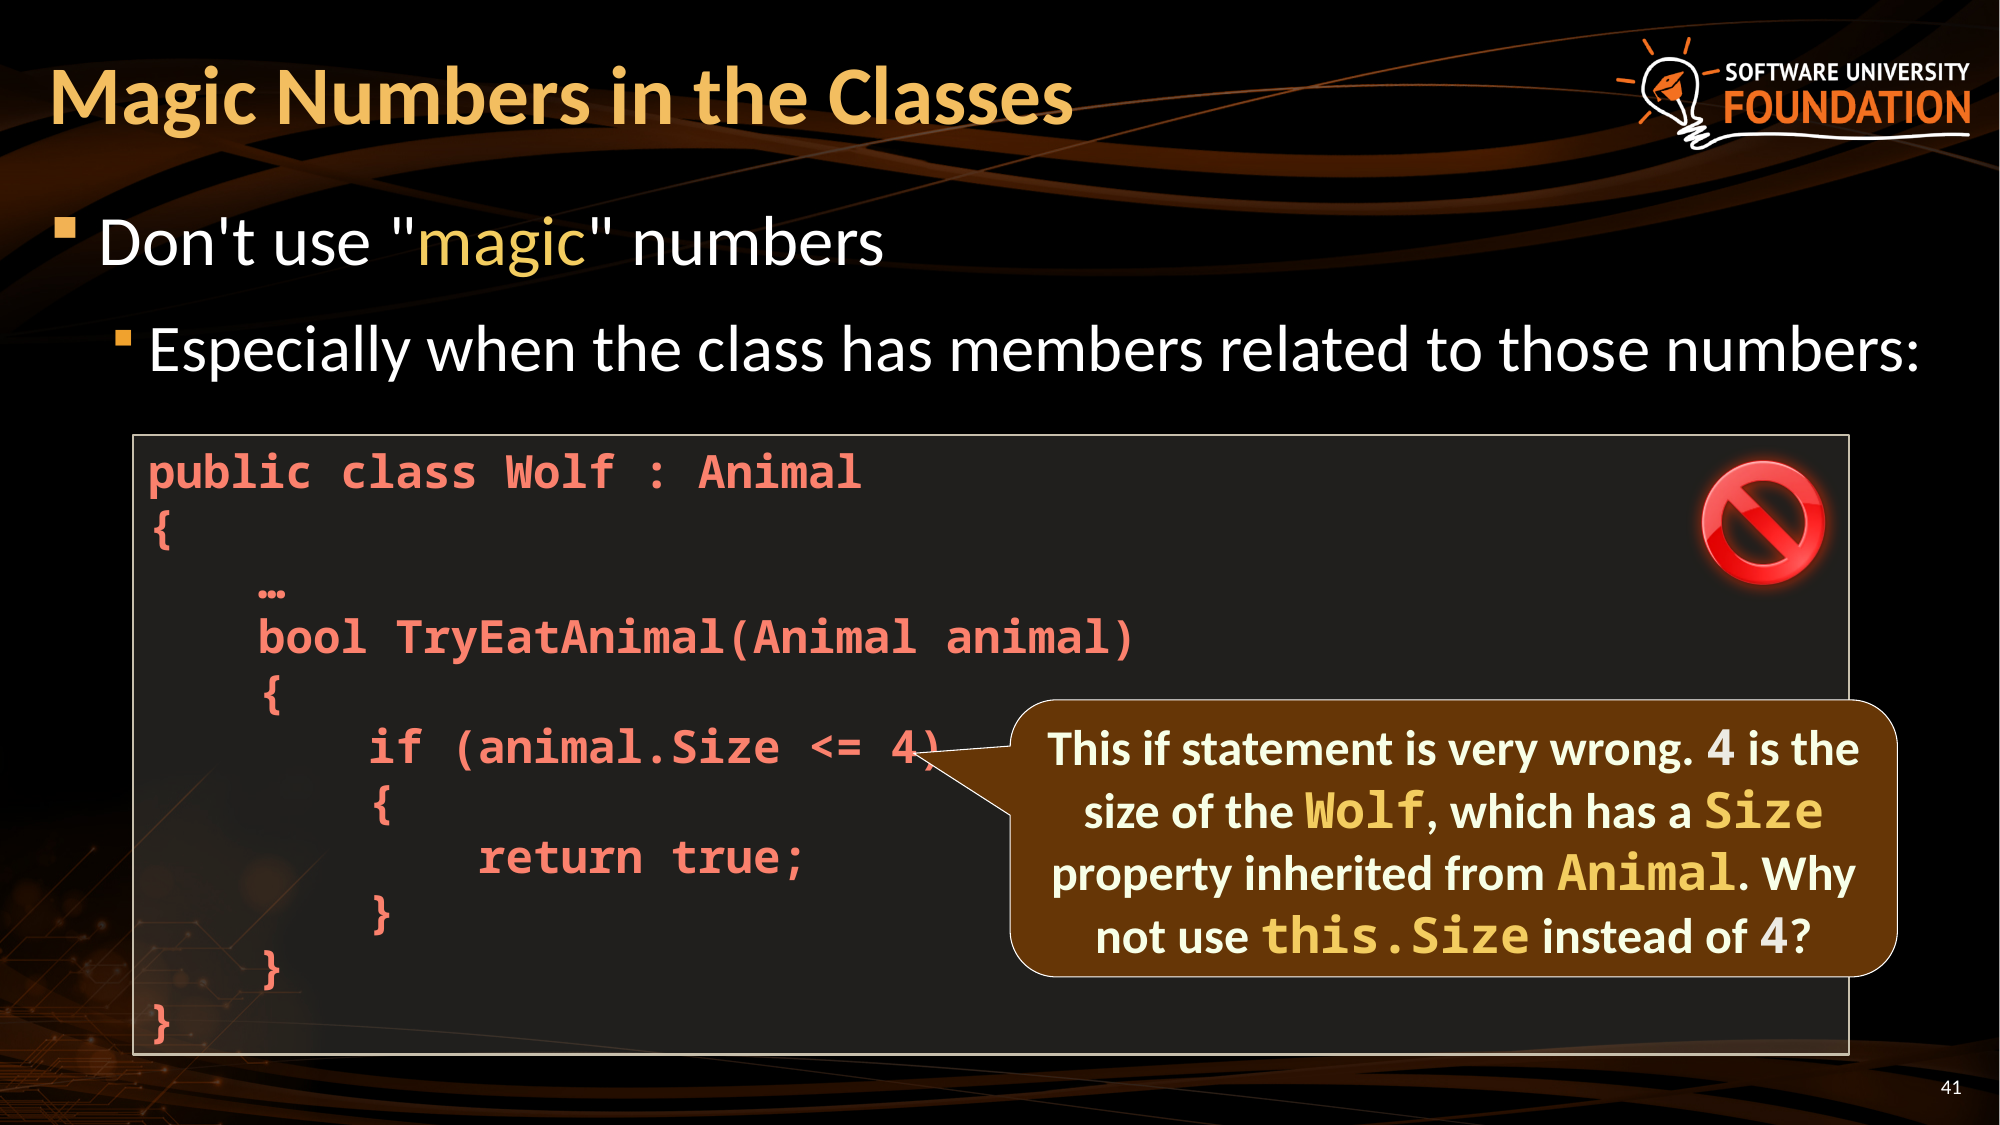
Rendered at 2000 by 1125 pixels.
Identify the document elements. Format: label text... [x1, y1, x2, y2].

title Magic Numbers in the Classes [30, 6, 1602, 189]
text_box public class Wolf : Animal { … bool TryEatAnimal(Animal animal) { if (animal.Size <= 4) { return true; } } } [133, 435, 1850, 1055]
picture [0, 0, 2000, 1125]
text_box This if statement is very wrong. 4 is the size of the Wolf, which has a Size property inherited from Animal. Why not use this.Size instead of 4? [913, 699, 1898, 977]
list Don't use "magic" numbers Especially when the class has members related to those numbers: [31, 188, 1968, 1103]
